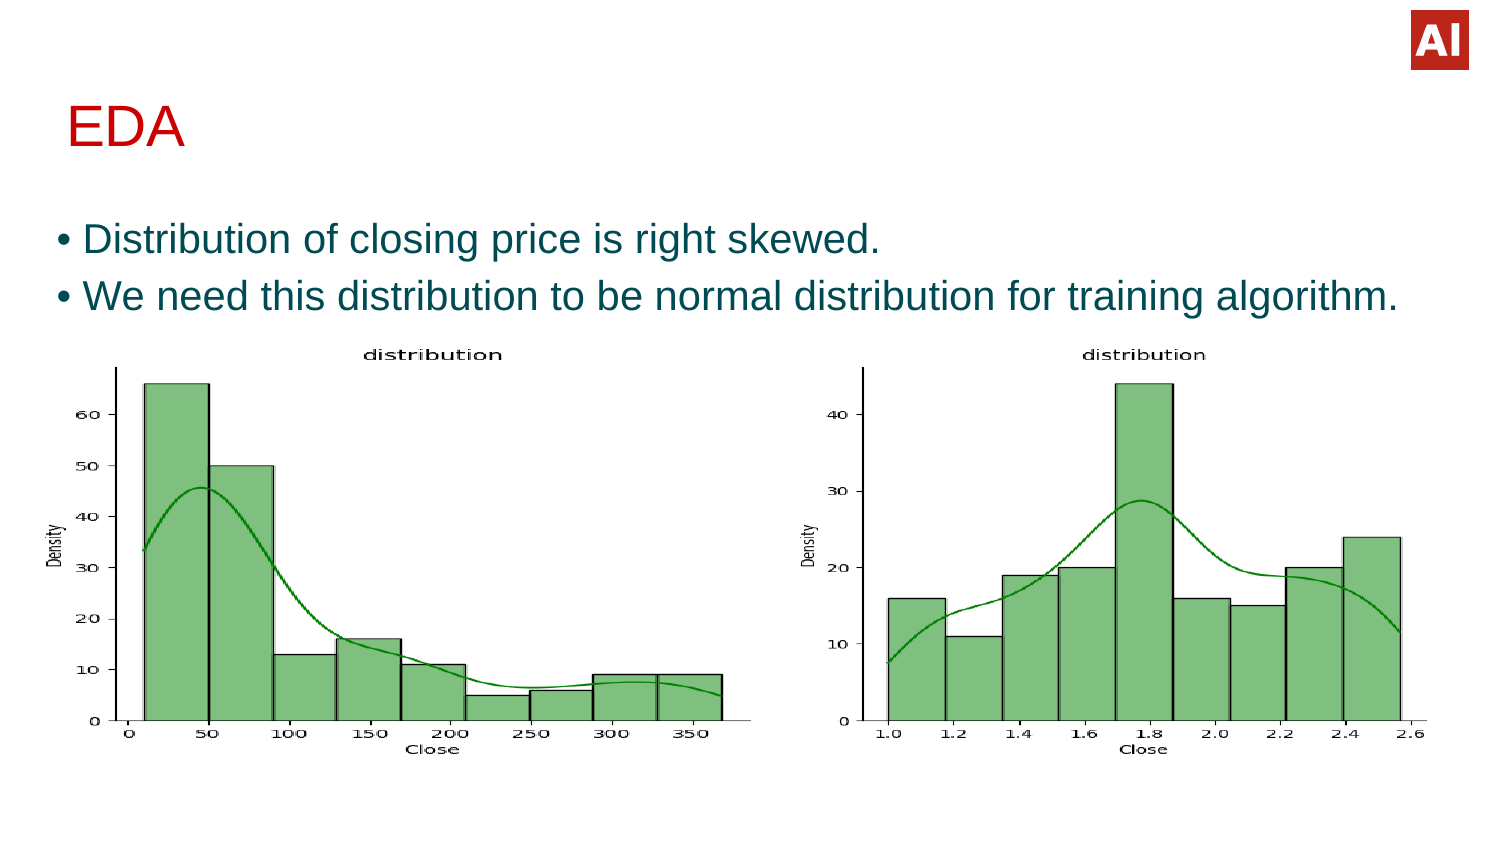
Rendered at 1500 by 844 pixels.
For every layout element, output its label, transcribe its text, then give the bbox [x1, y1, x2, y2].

picture [30, 340, 765, 765]
title EDA [51, 72, 1449, 167]
picture [786, 340, 1439, 765]
picture [1411, 10, 1469, 70]
list • Distribution of closing price is right skewed. • We need this distribution to be normal distribution for training algorithm. [22, 189, 1476, 826]
